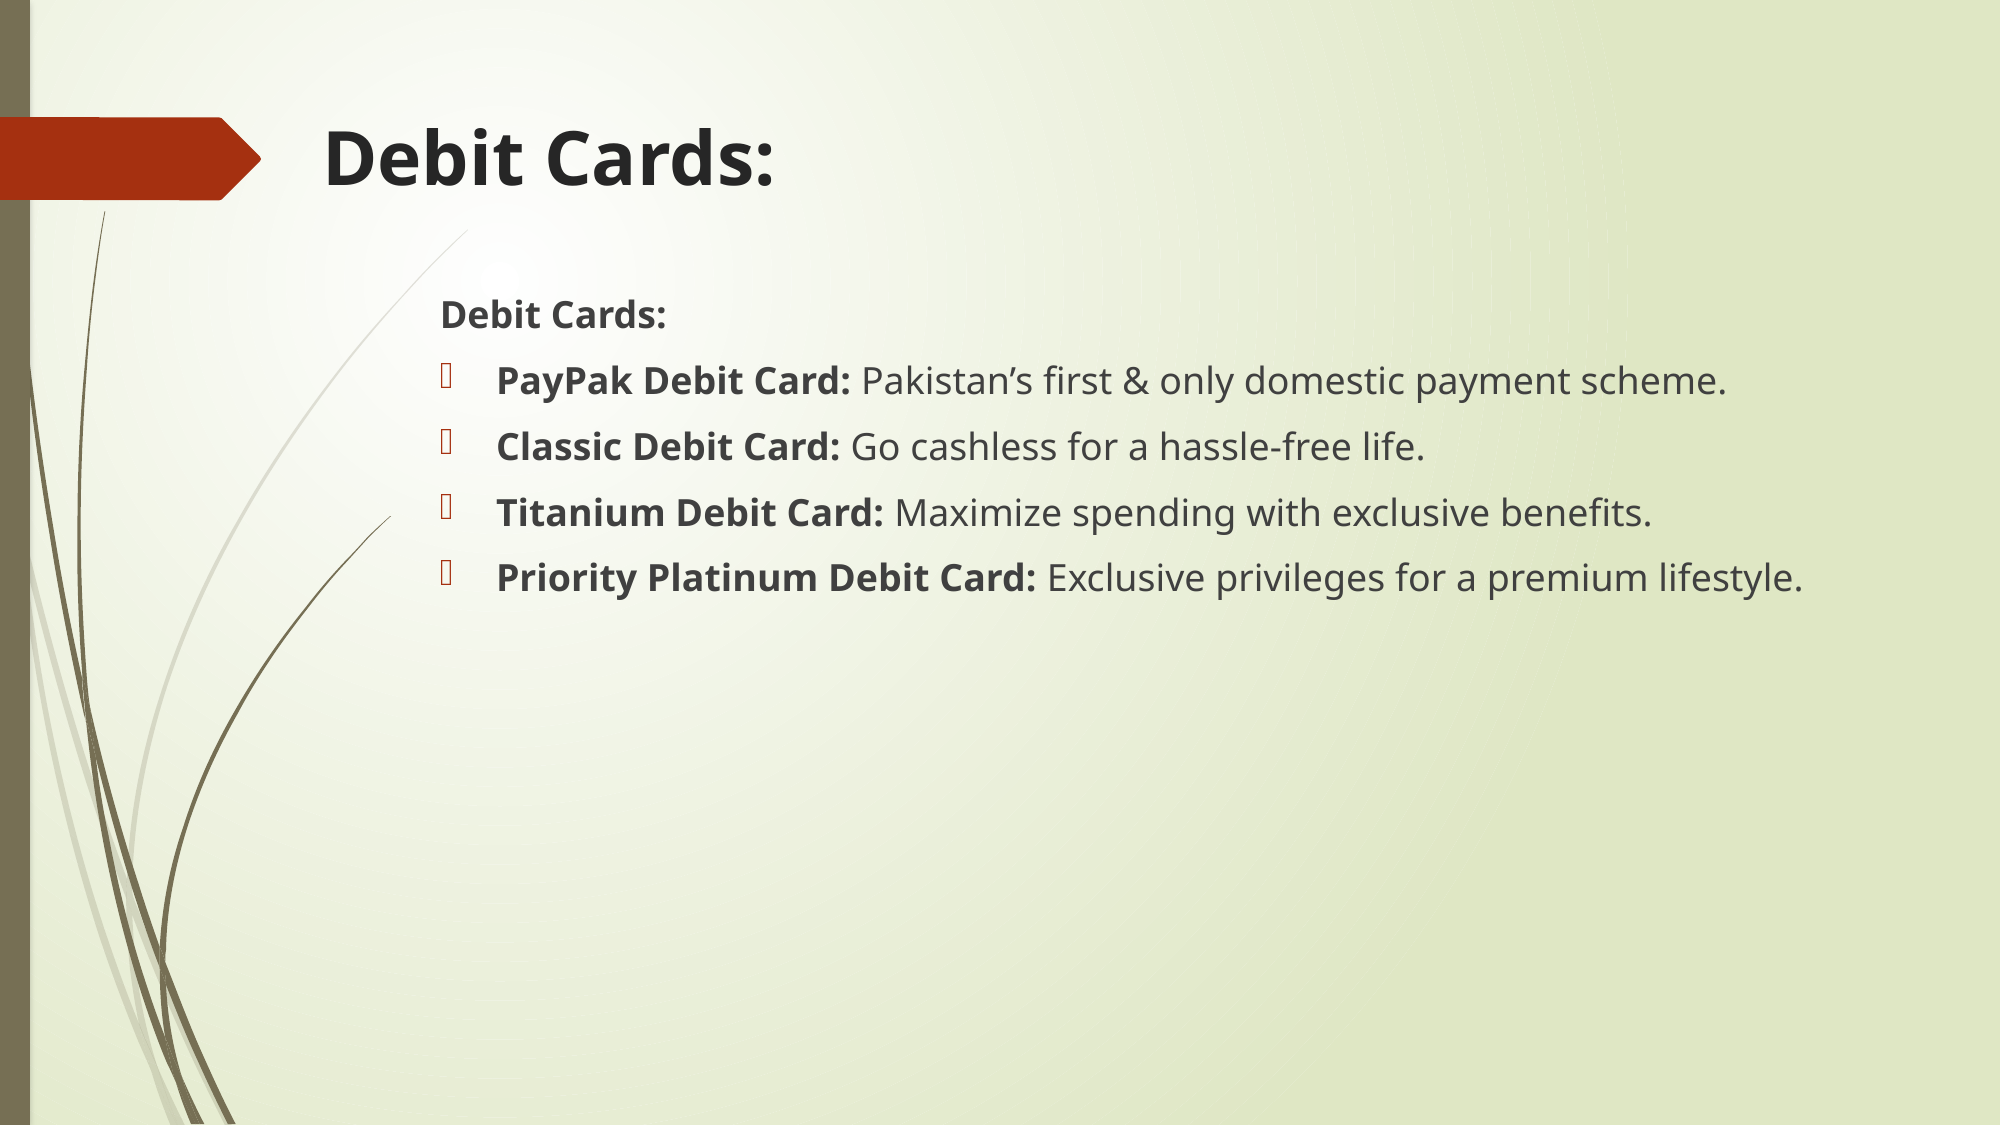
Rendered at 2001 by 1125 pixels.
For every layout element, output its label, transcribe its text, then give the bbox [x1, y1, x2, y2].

list Debit Cards: PayPak Debit Card: Pakistan’s first & only domestic payment scheme. Classic Debit Card: Go cashless for a hassle-free life. Titanium Debit Card: Maximize spending with exclusive benefits. Priority Platinum Debit Card: Exclusive privileges for a premium lifestyle. [424, 283, 1888, 970]
title Debit Cards: [307, 102, 1888, 313]
